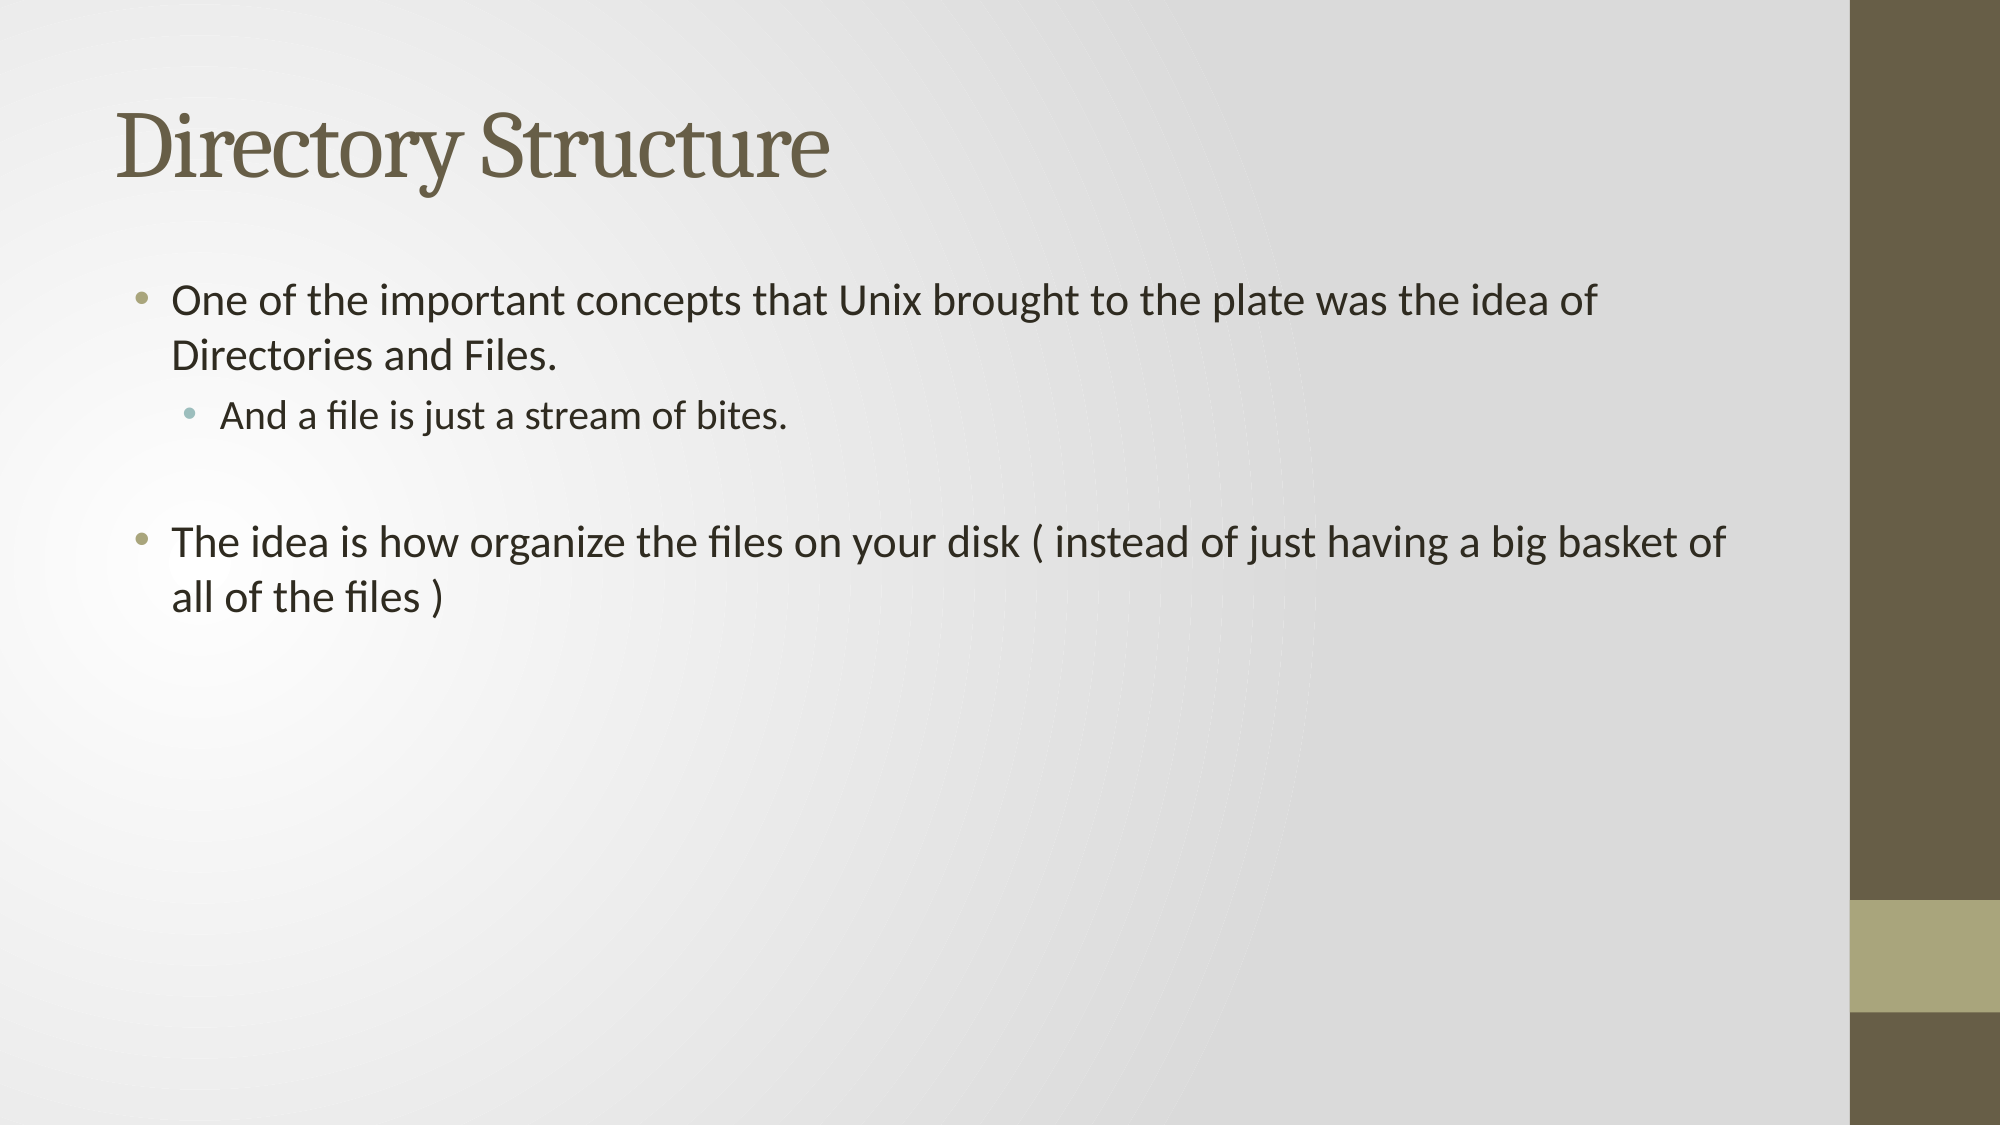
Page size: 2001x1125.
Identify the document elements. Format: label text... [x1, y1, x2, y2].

title Directory Structure [99, 45, 1767, 233]
list One of the important concepts that Unix brought to the plate was the idea of Directories and Files. And a file is just a stream of bites. The idea is how organize the files on your disk ( instead of just having a big basket of all of the files ) [99, 262, 1767, 1050]
